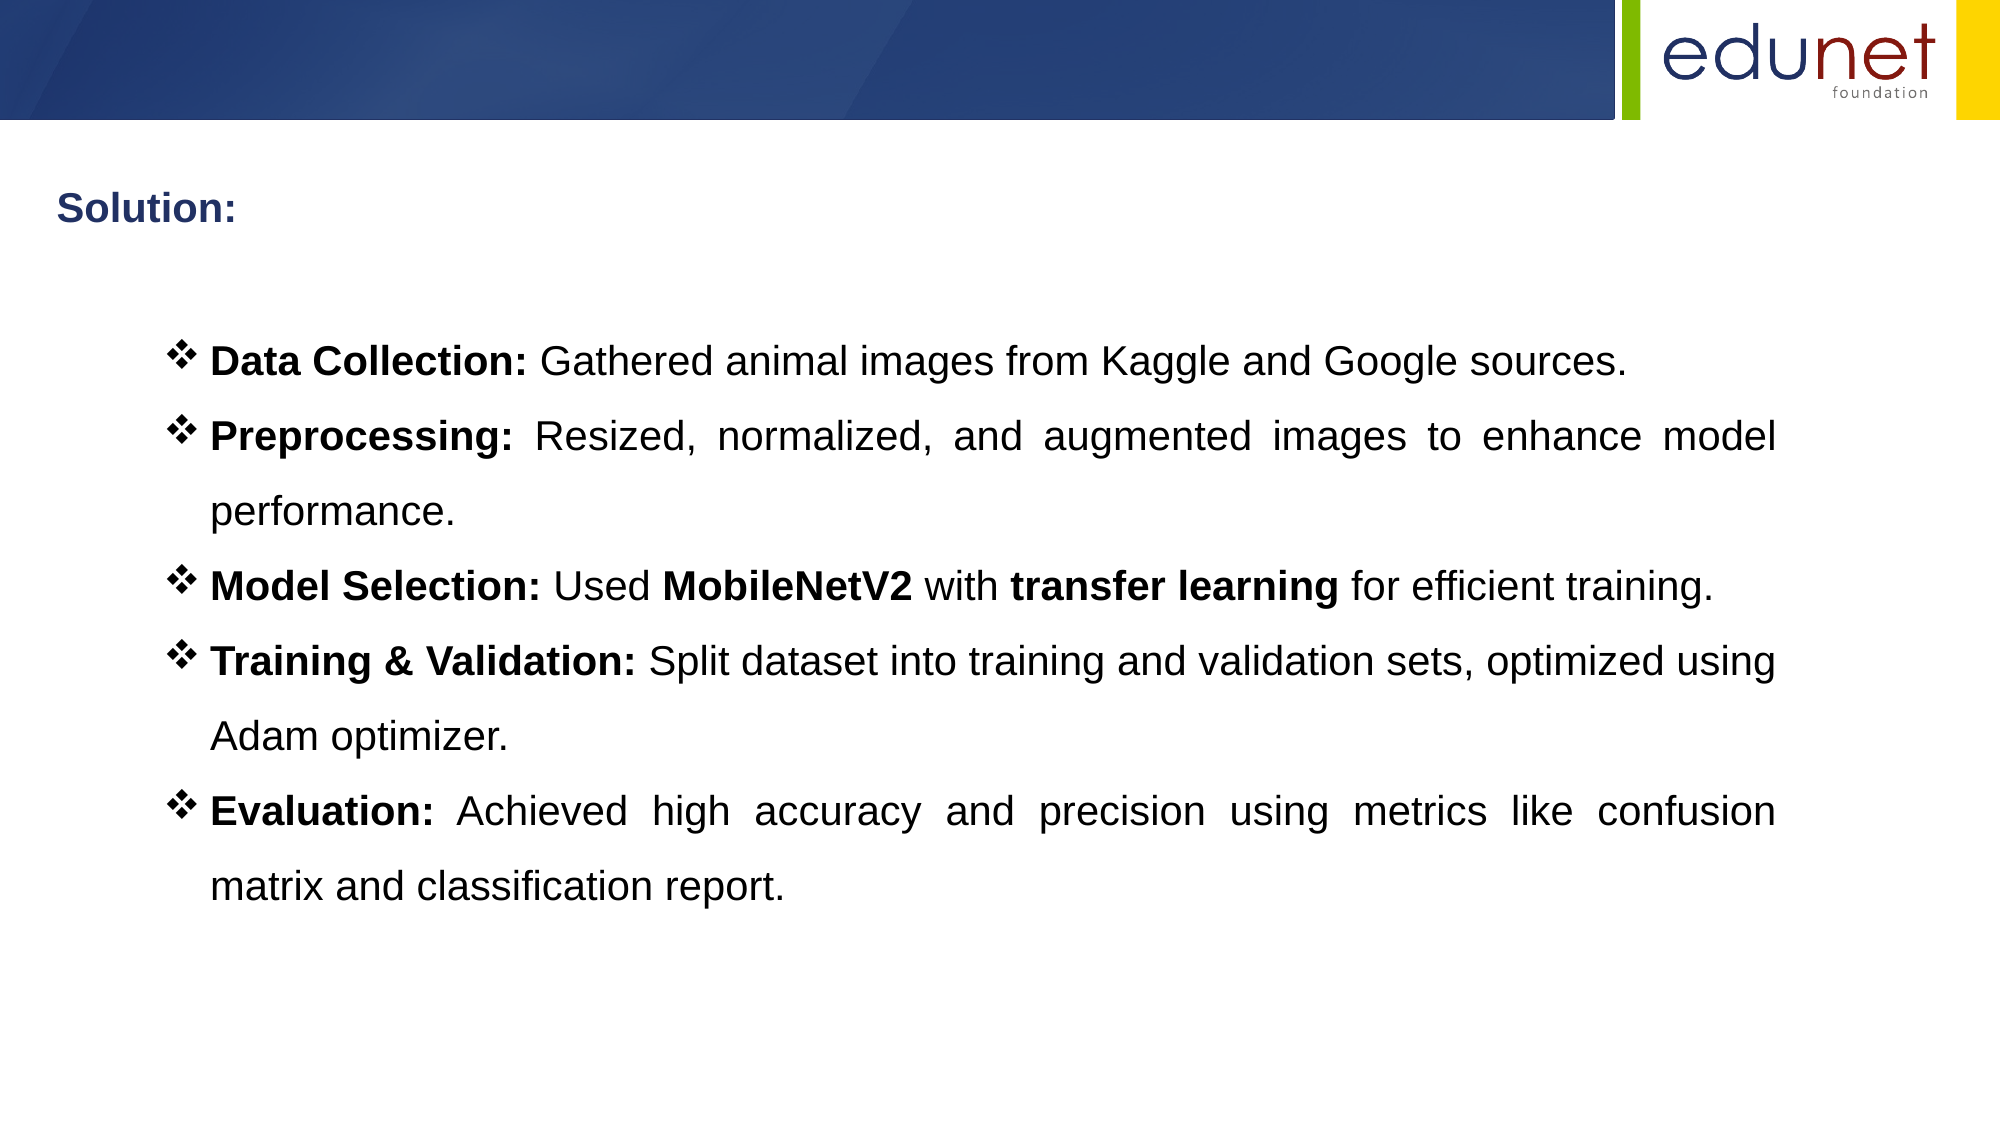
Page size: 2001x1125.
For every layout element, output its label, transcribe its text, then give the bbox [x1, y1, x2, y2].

text_box Data Collection: Gathered animal images from Kaggle and Google sources. Preprocessing: Resized, normalized, and augmented images to enhance model performance. Model Selection: Used MobileNetV2 with transfer learning for efficient training. Training & Validation: Split dataset into training and validation sets, optimized using Adam optimizer. Evaluation: Achieved high accuracy and precision using metrics like confusion matrix and classification report. [148, 301, 1793, 917]
text_box Solution: [41, 172, 1043, 238]
picture [1652, 12, 1948, 108]
